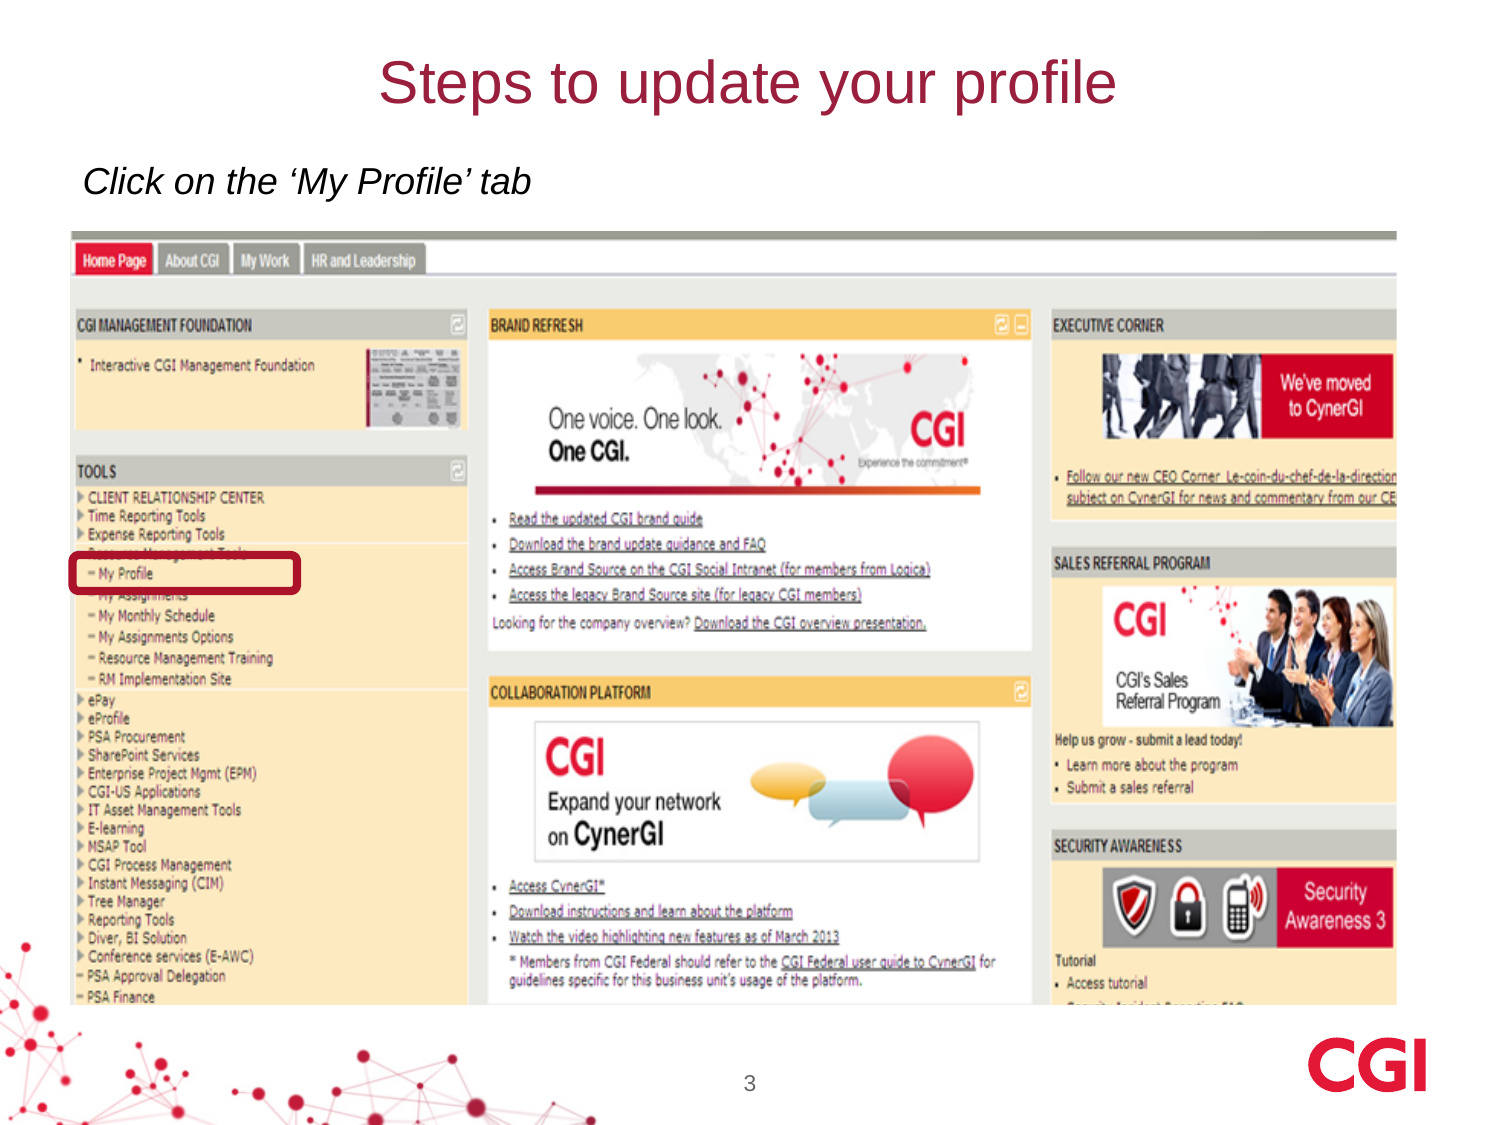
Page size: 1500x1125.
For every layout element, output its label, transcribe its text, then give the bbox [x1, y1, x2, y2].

text_box Click on the ‘My Profile’ tab [67, 149, 1497, 210]
picture [0, 231, 1500, 1125]
slide_number 3 [686, 1068, 814, 1109]
title Steps to update your profile [73, 30, 1425, 129]
